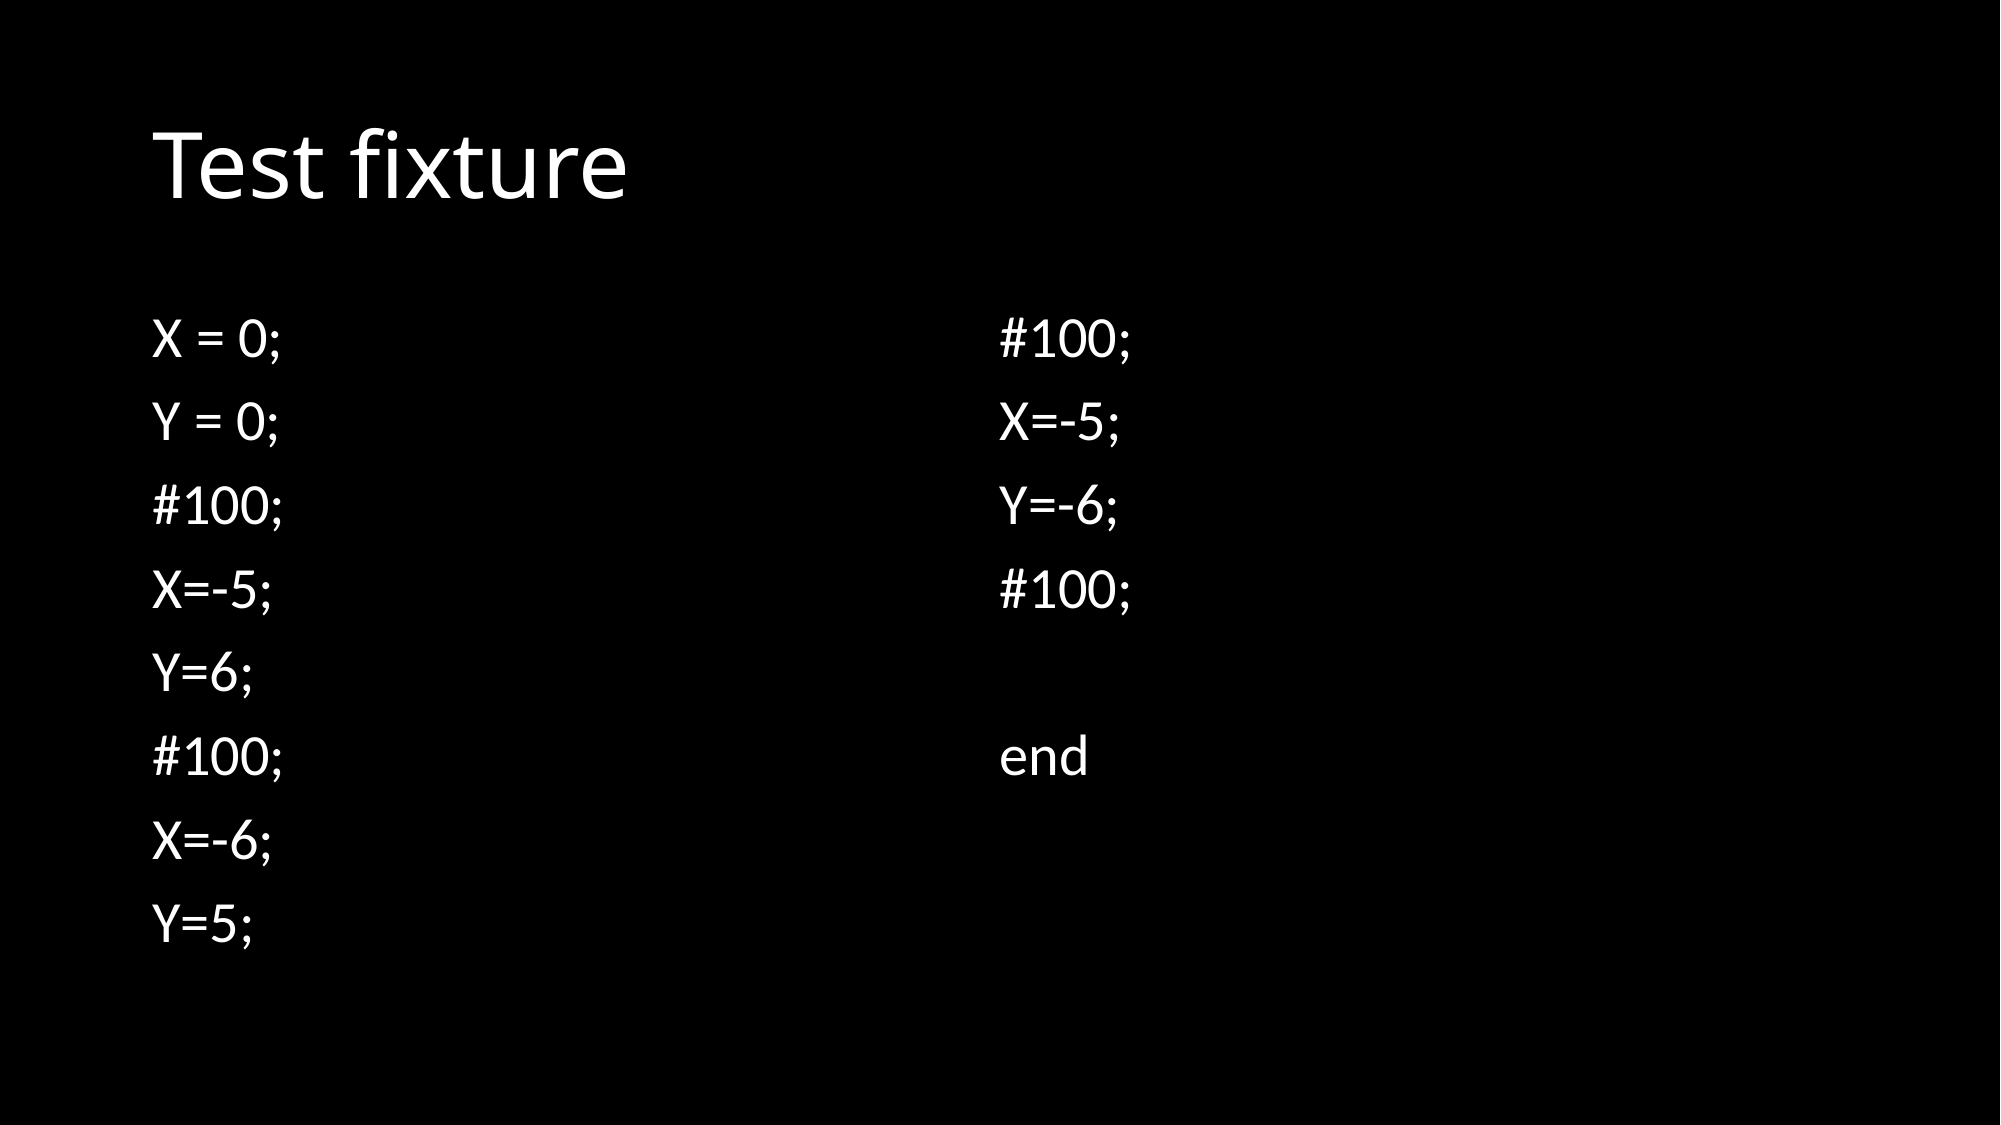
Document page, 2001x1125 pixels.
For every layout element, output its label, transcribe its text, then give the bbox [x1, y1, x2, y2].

list X = 0; Y = 0; #100; X=-5; Y=6; #100; X=-6; Y=5; #100; X=-5; Y=-6; #100; end [137, 299, 1863, 1014]
title Test fixture [137, 59, 1863, 278]
